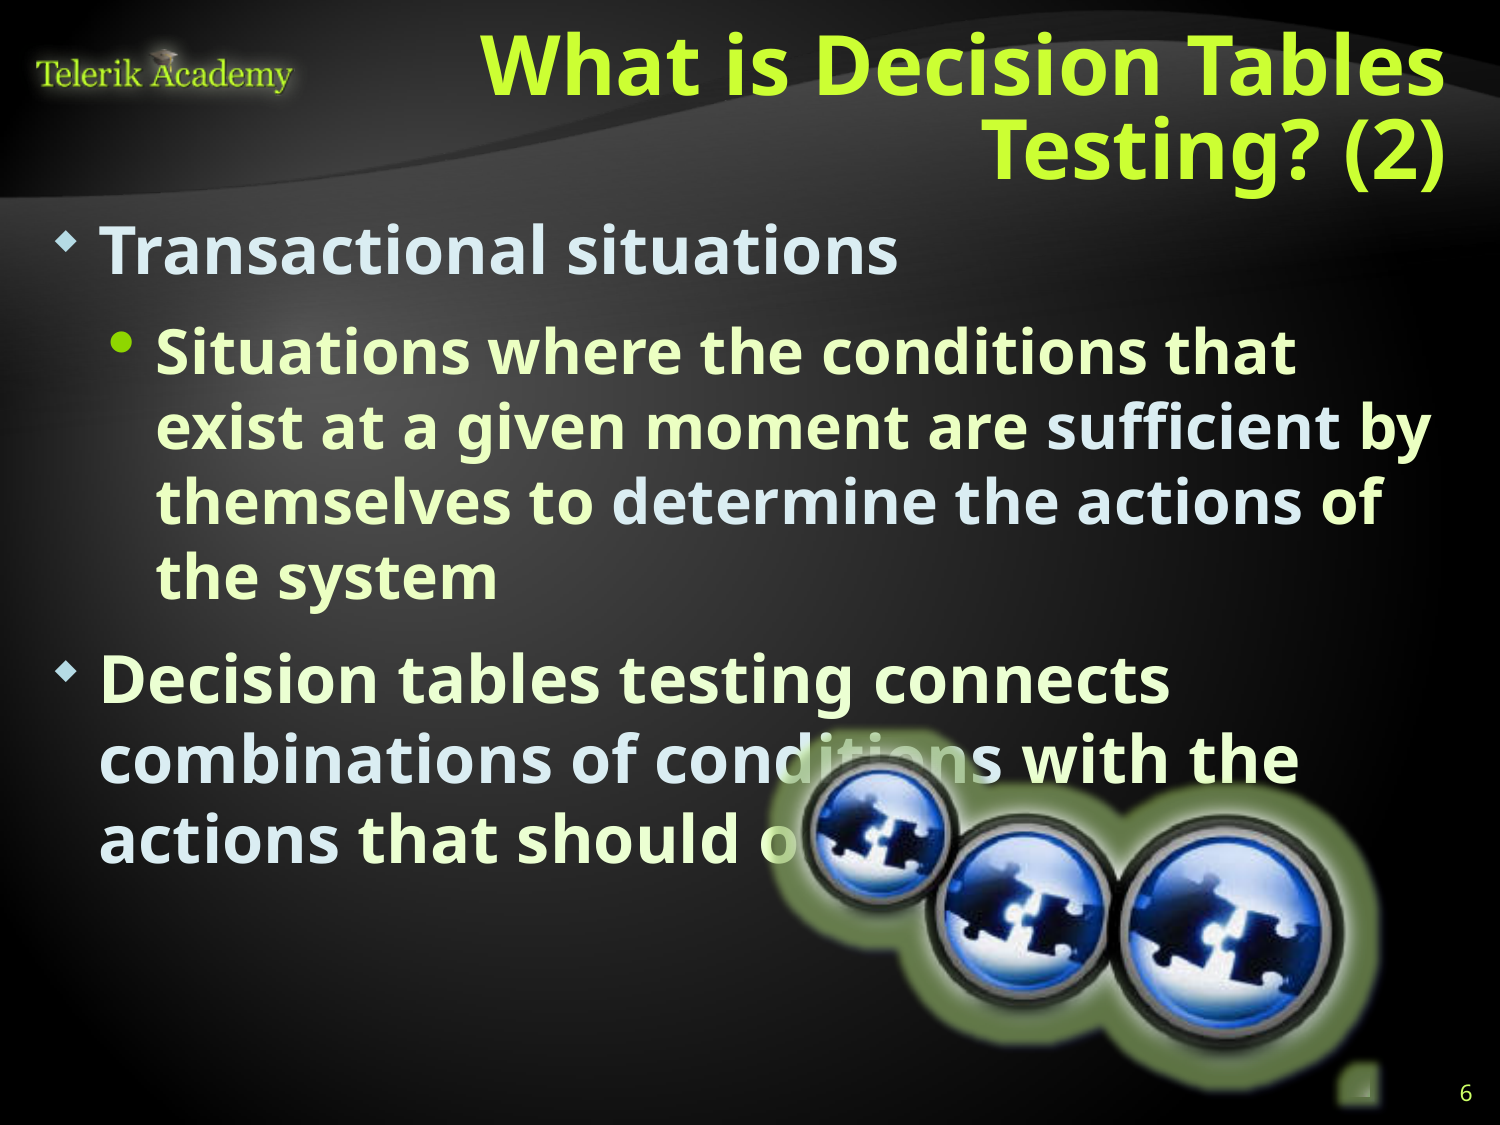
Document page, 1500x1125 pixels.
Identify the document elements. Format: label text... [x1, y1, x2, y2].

picture [0, 0, 1500, 1125]
slide_number 6 [1412, 1074, 1488, 1113]
table_cell [771, 731, 1375, 1100]
list Transactional situations Situations where the conditions that exist at a given moment are sufficient by themselves to determine the actions of the system Decision tables testing connects combinations of conditions with the actions that should occur [37, 200, 1463, 1100]
title What is Decision Tables Testing? (2) [300, 37, 1463, 188]
